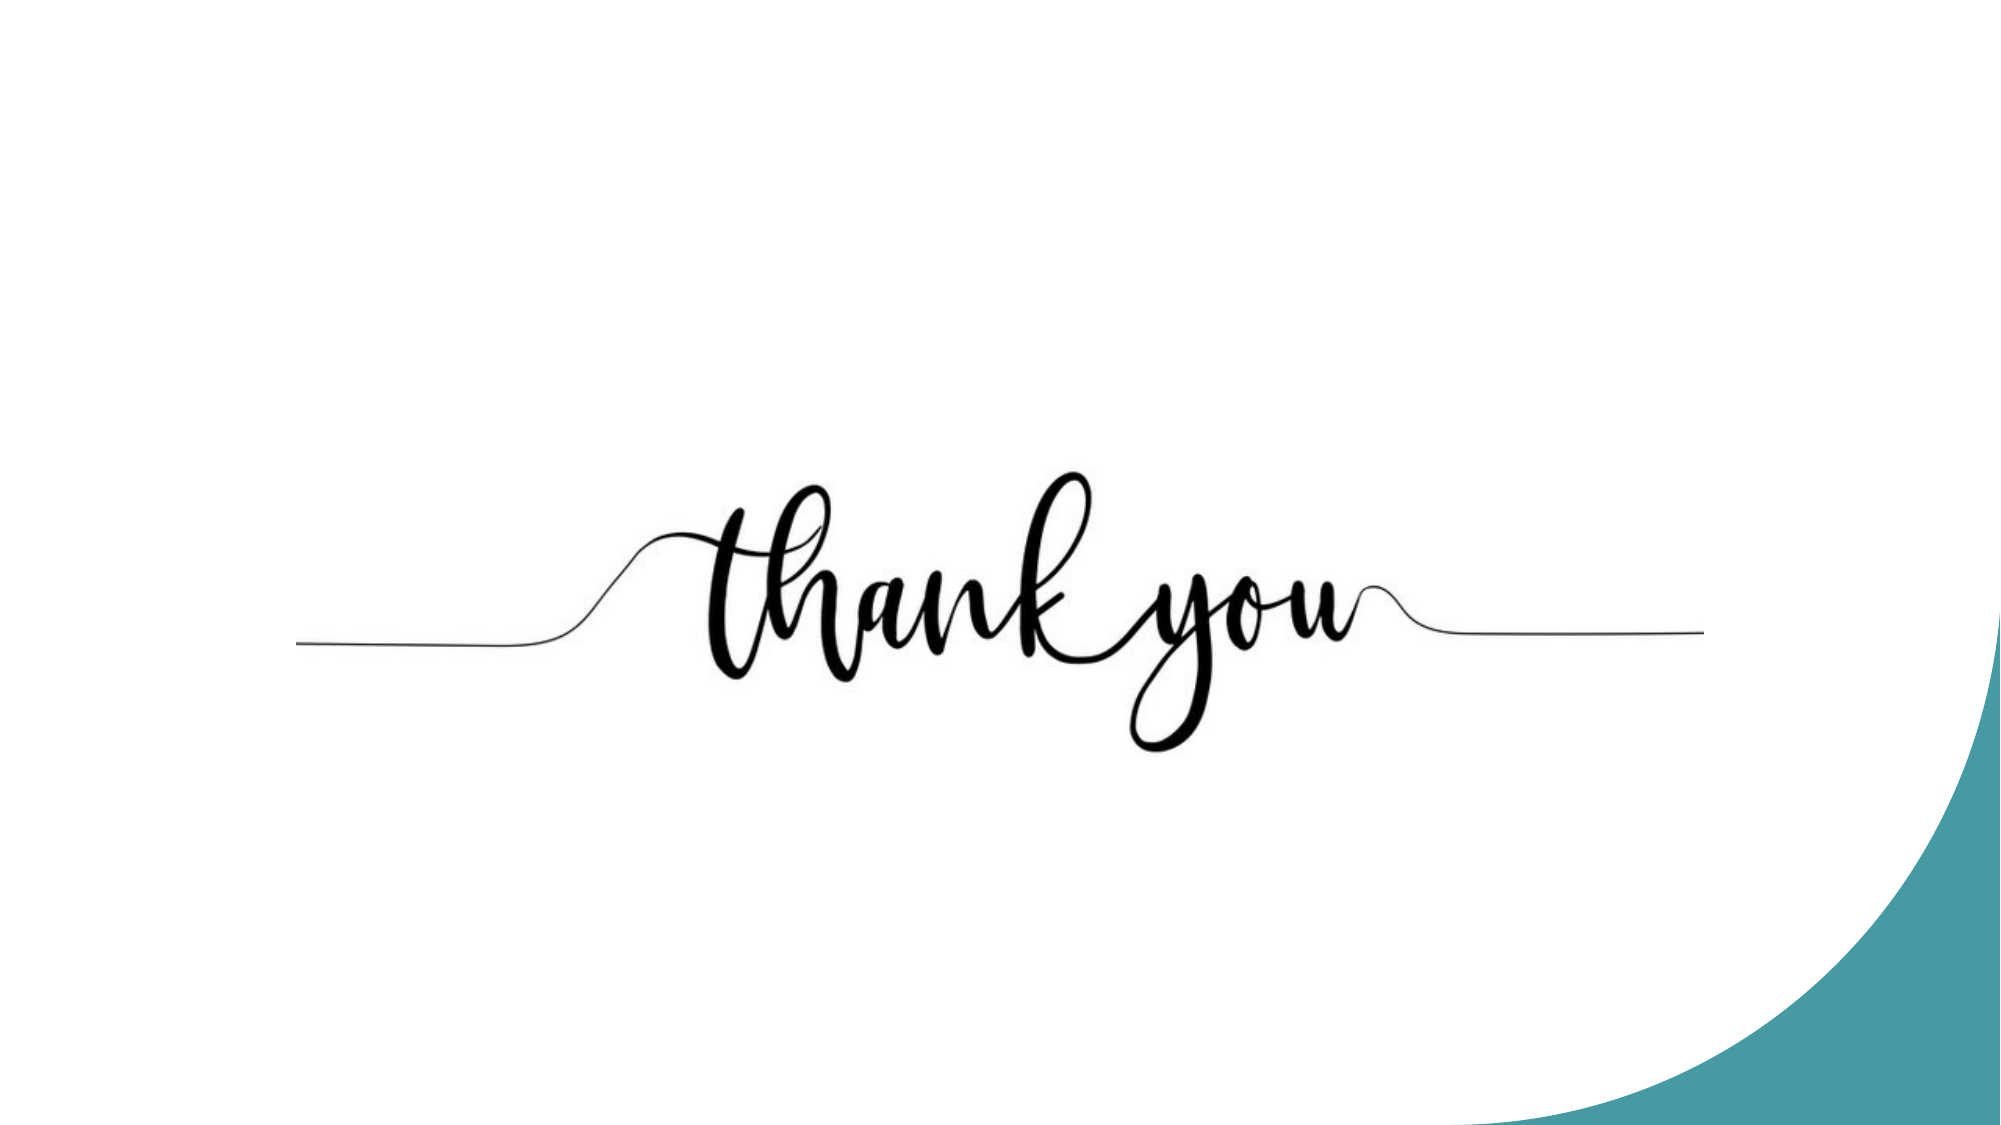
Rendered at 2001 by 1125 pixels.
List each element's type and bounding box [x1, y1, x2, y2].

picture [296, 281, 1704, 844]
